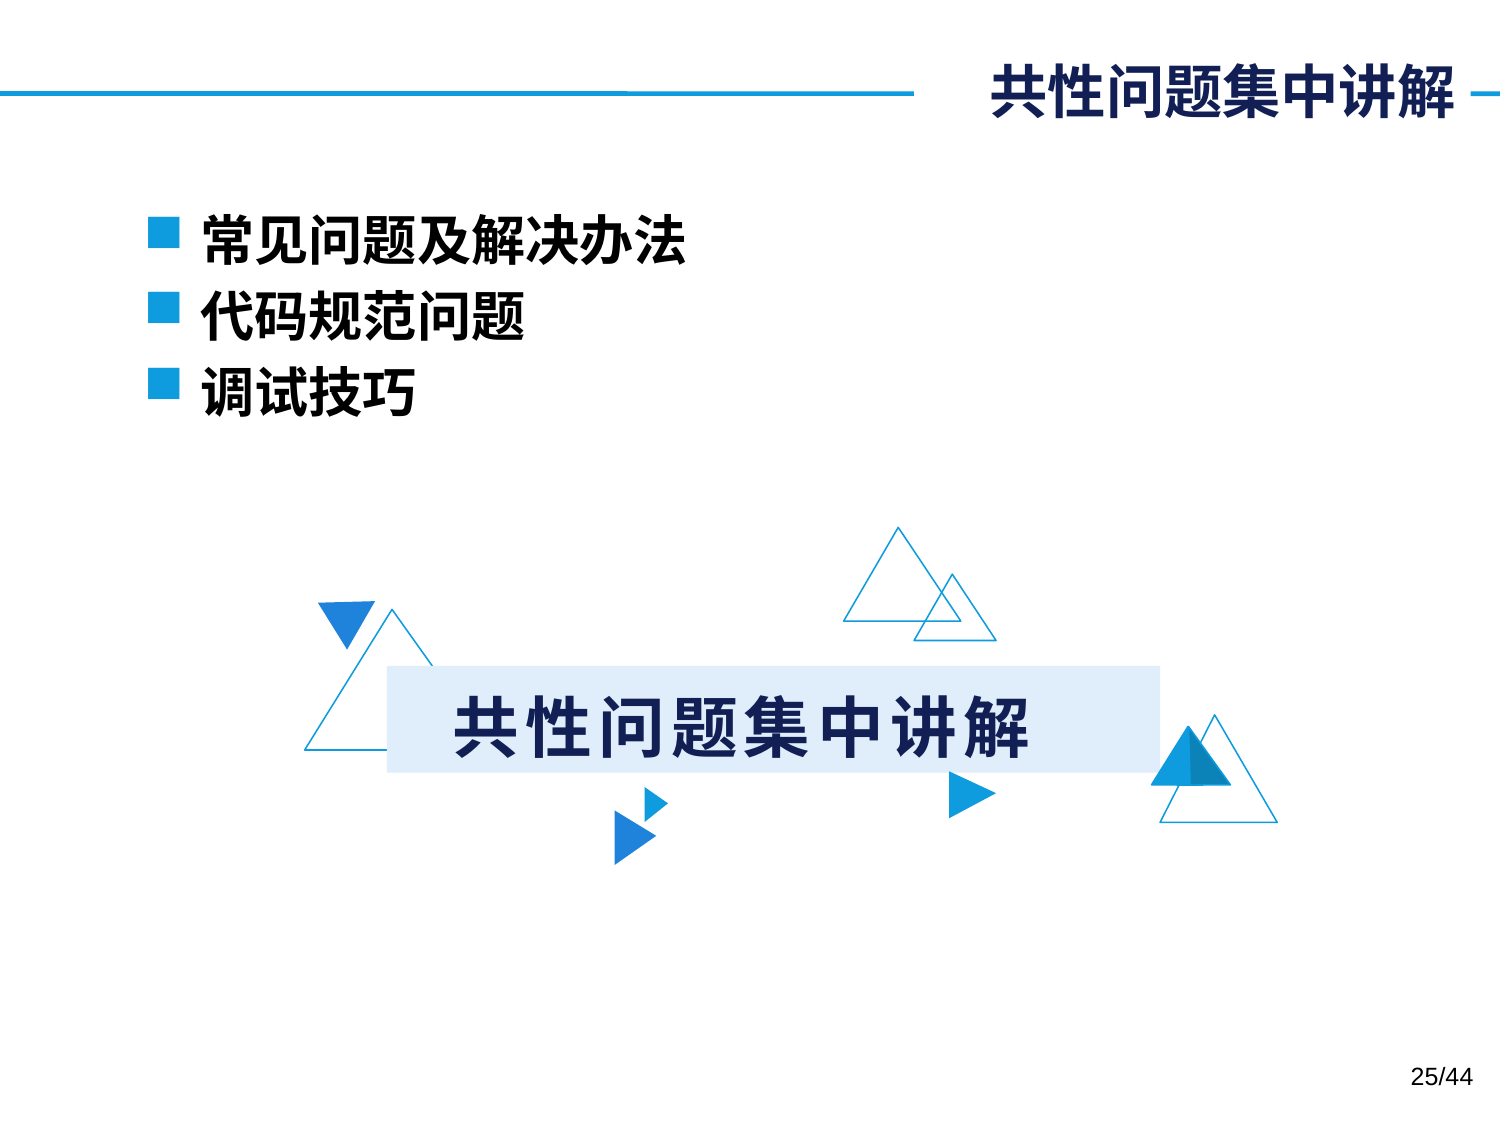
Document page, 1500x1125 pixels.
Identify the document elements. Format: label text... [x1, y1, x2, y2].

title 共性问题集中讲解 [914, 46, 1471, 133]
list 常见问题及解决办法 代码规范问题 调试技巧 [128, 199, 1383, 1043]
slide_number 25/44 [1138, 1053, 1489, 1114]
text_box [304, 527, 1278, 866]
